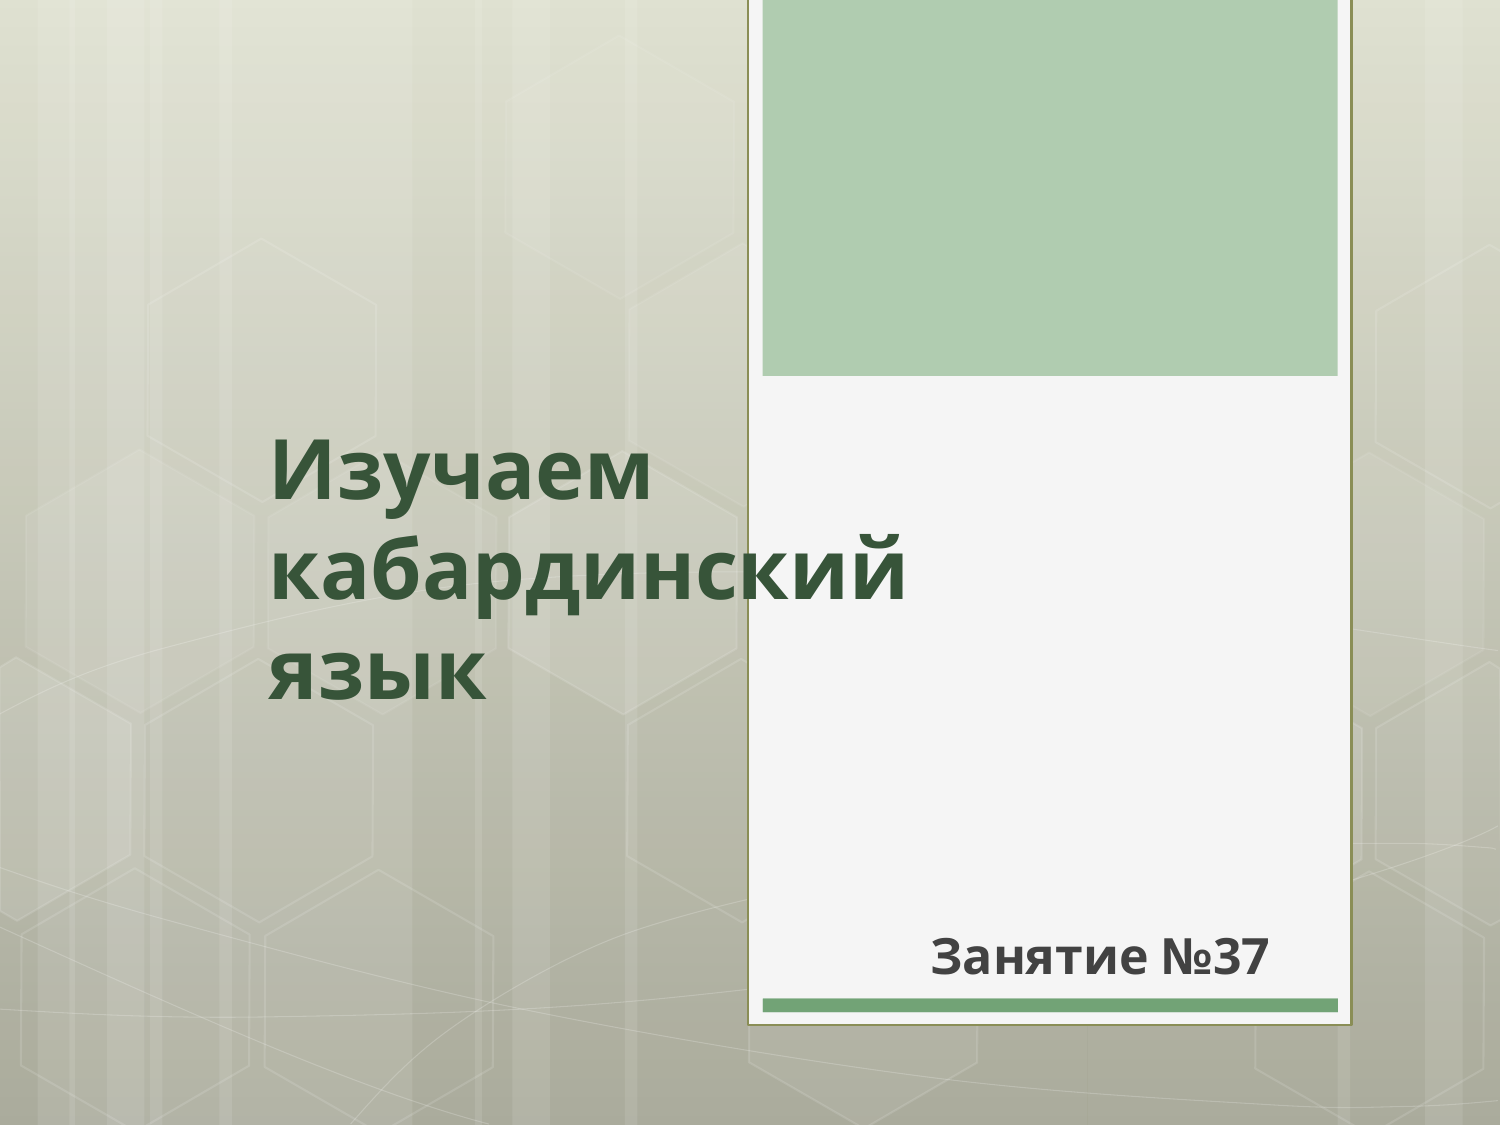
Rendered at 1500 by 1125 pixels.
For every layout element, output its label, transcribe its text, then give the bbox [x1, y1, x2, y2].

subtitle Занятие №37 [915, 916, 1459, 1089]
title Изучаем кабардинский язык [253, 408, 1320, 724]
